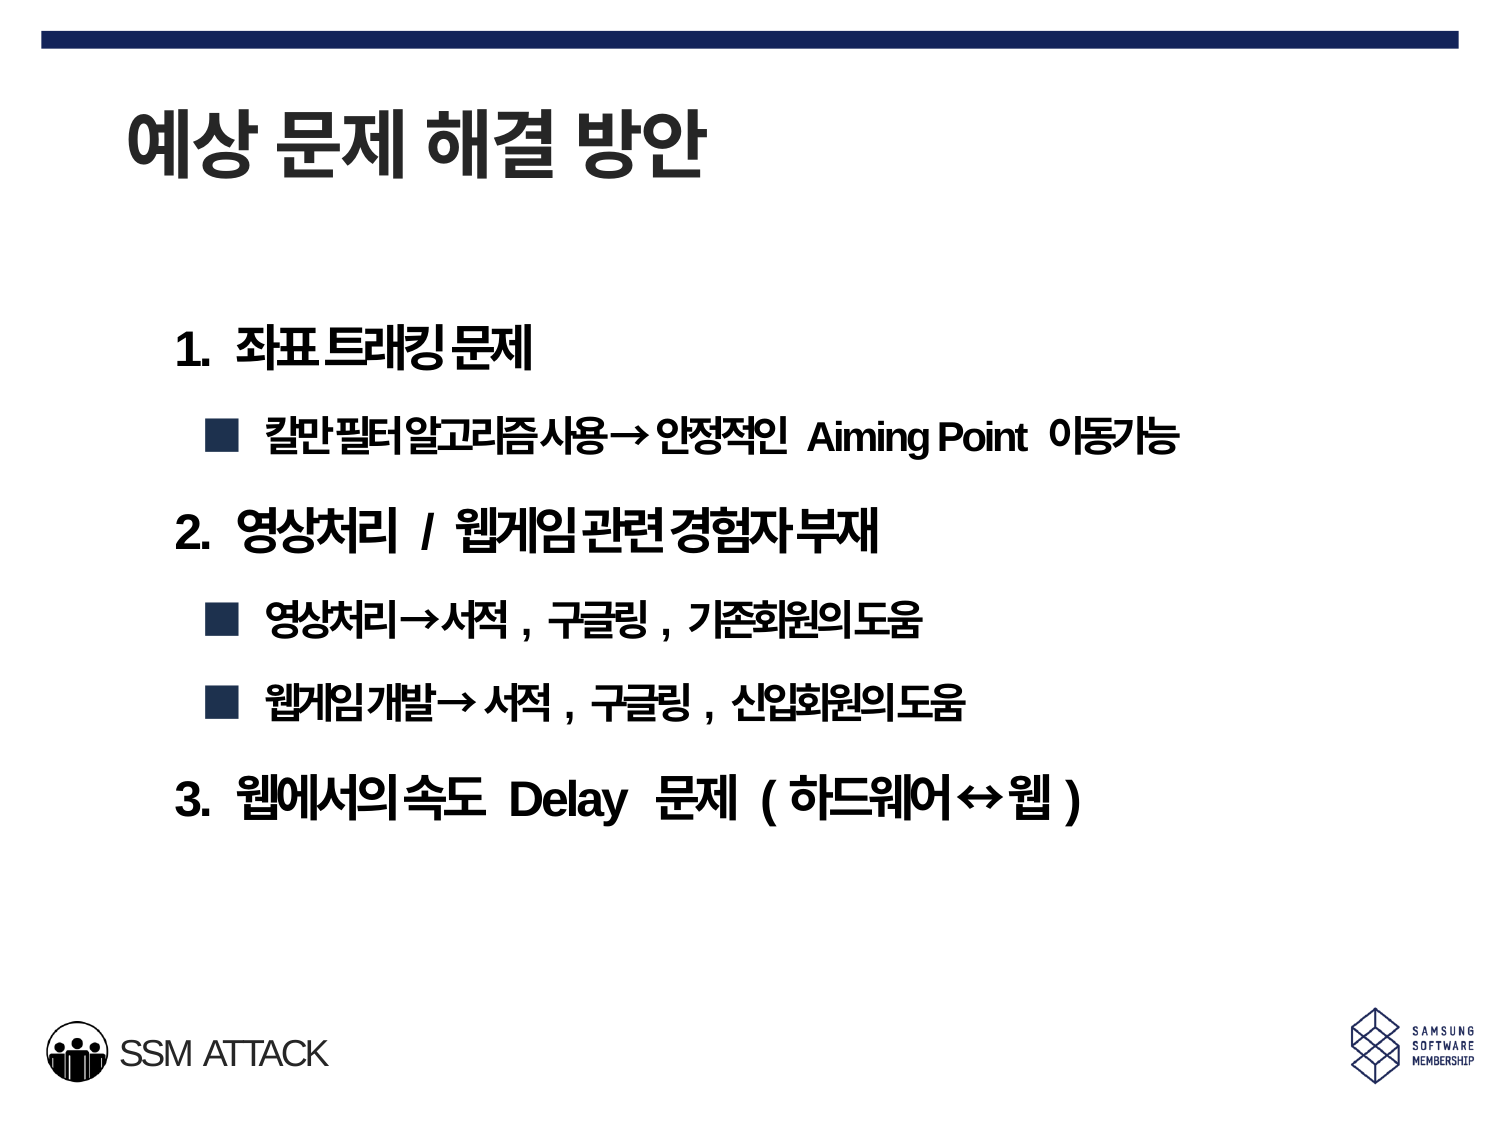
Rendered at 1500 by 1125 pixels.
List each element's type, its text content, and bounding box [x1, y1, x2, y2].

text_box 1. 좌표 트래킹 문제 ■ 칼만 필터 알고리즘 사용 → 안정적인 Aiming Point 이동가능 2. 영상처리 / 웹게임 관련 경험자 부재 ■ 영상처리 → 서적, 구글링, 기존회원의 도움 ■ 웹게임 개발 → 서적, 구글링, 신입회원의 도움 3. 웹에서의 속도 Delay 문제 (하드웨어 ↔ 웹) [159, 278, 1495, 965]
picture [1343, 999, 1483, 1094]
text_box 예상 문제 해결 방안 [110, 89, 724, 195]
text_box [39, 29, 1461, 51]
picture [40, 1021, 113, 1083]
text_box SSM ATTACK [115, 1021, 345, 1082]
